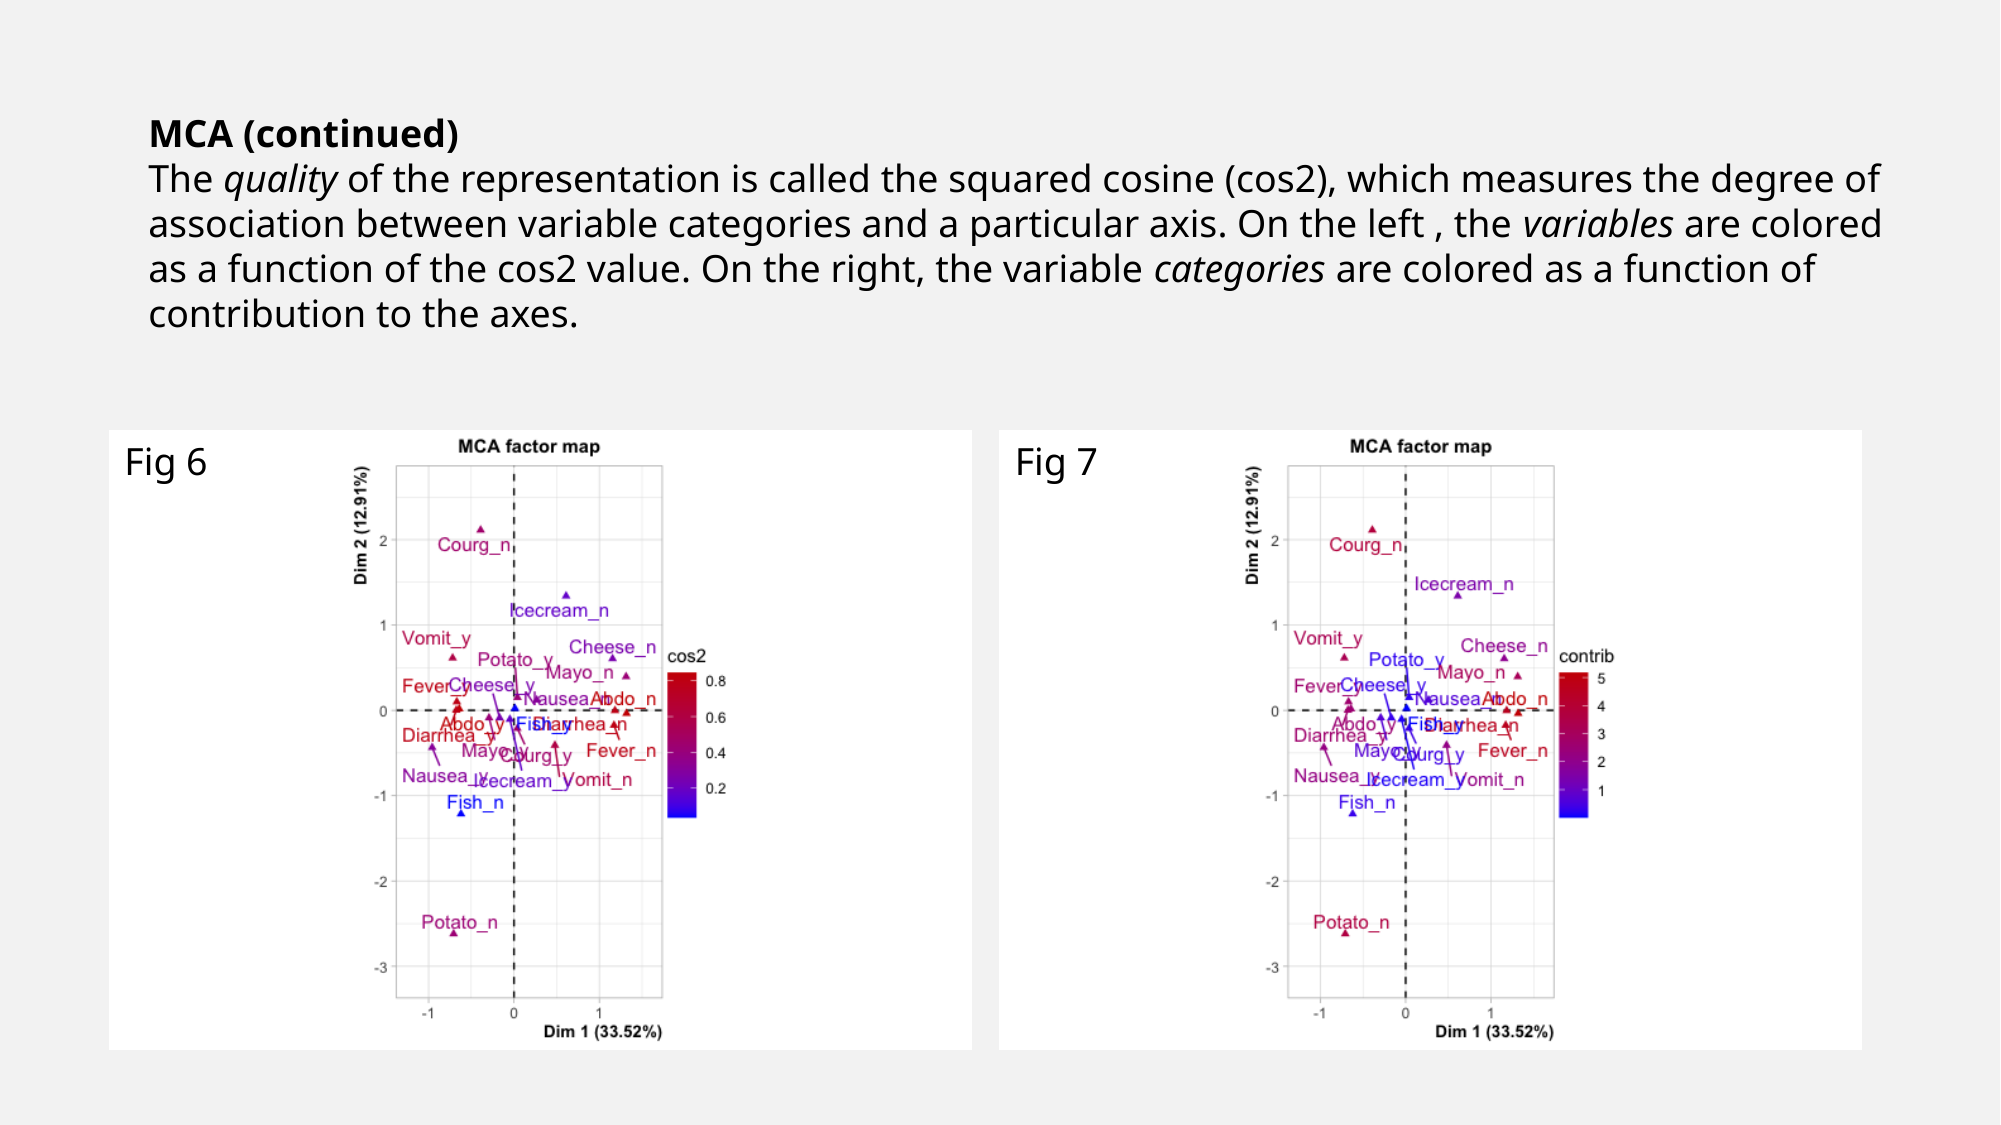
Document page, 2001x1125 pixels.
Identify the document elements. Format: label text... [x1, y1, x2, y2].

text_box MCA (continued) The quality of the representation is called the squared cosine (cos2), which measures the degree of association between variable categories and a particular axis. On the left , the variables are colored as a function of the cos2 value. On the right, the variable categories are colored as a function of contribution to the axes. [133, 103, 1923, 343]
picture [109, 430, 972, 1050]
picture [999, 430, 1862, 1050]
